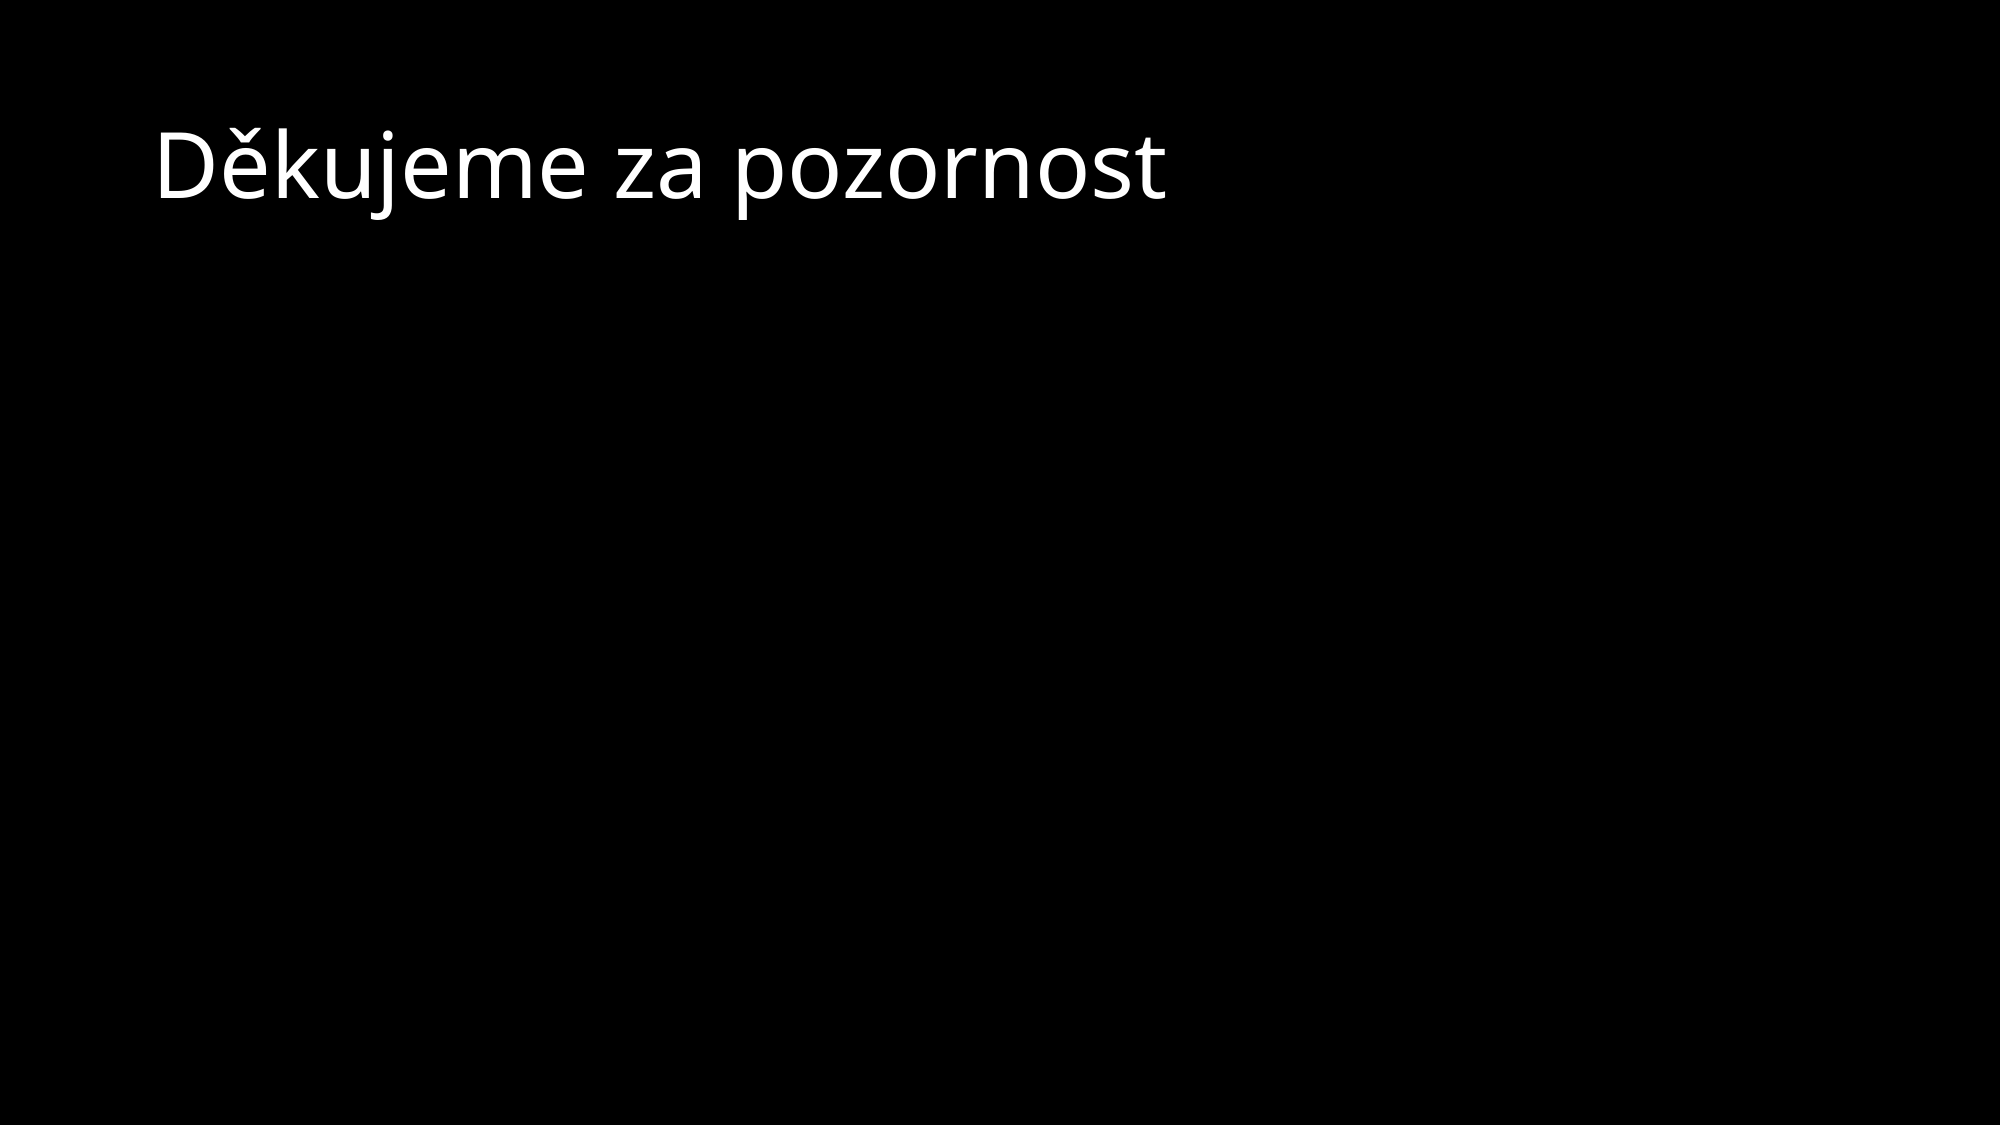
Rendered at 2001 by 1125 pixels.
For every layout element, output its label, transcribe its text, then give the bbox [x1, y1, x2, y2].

title Děkujeme za pozornost [137, 59, 1863, 278]
